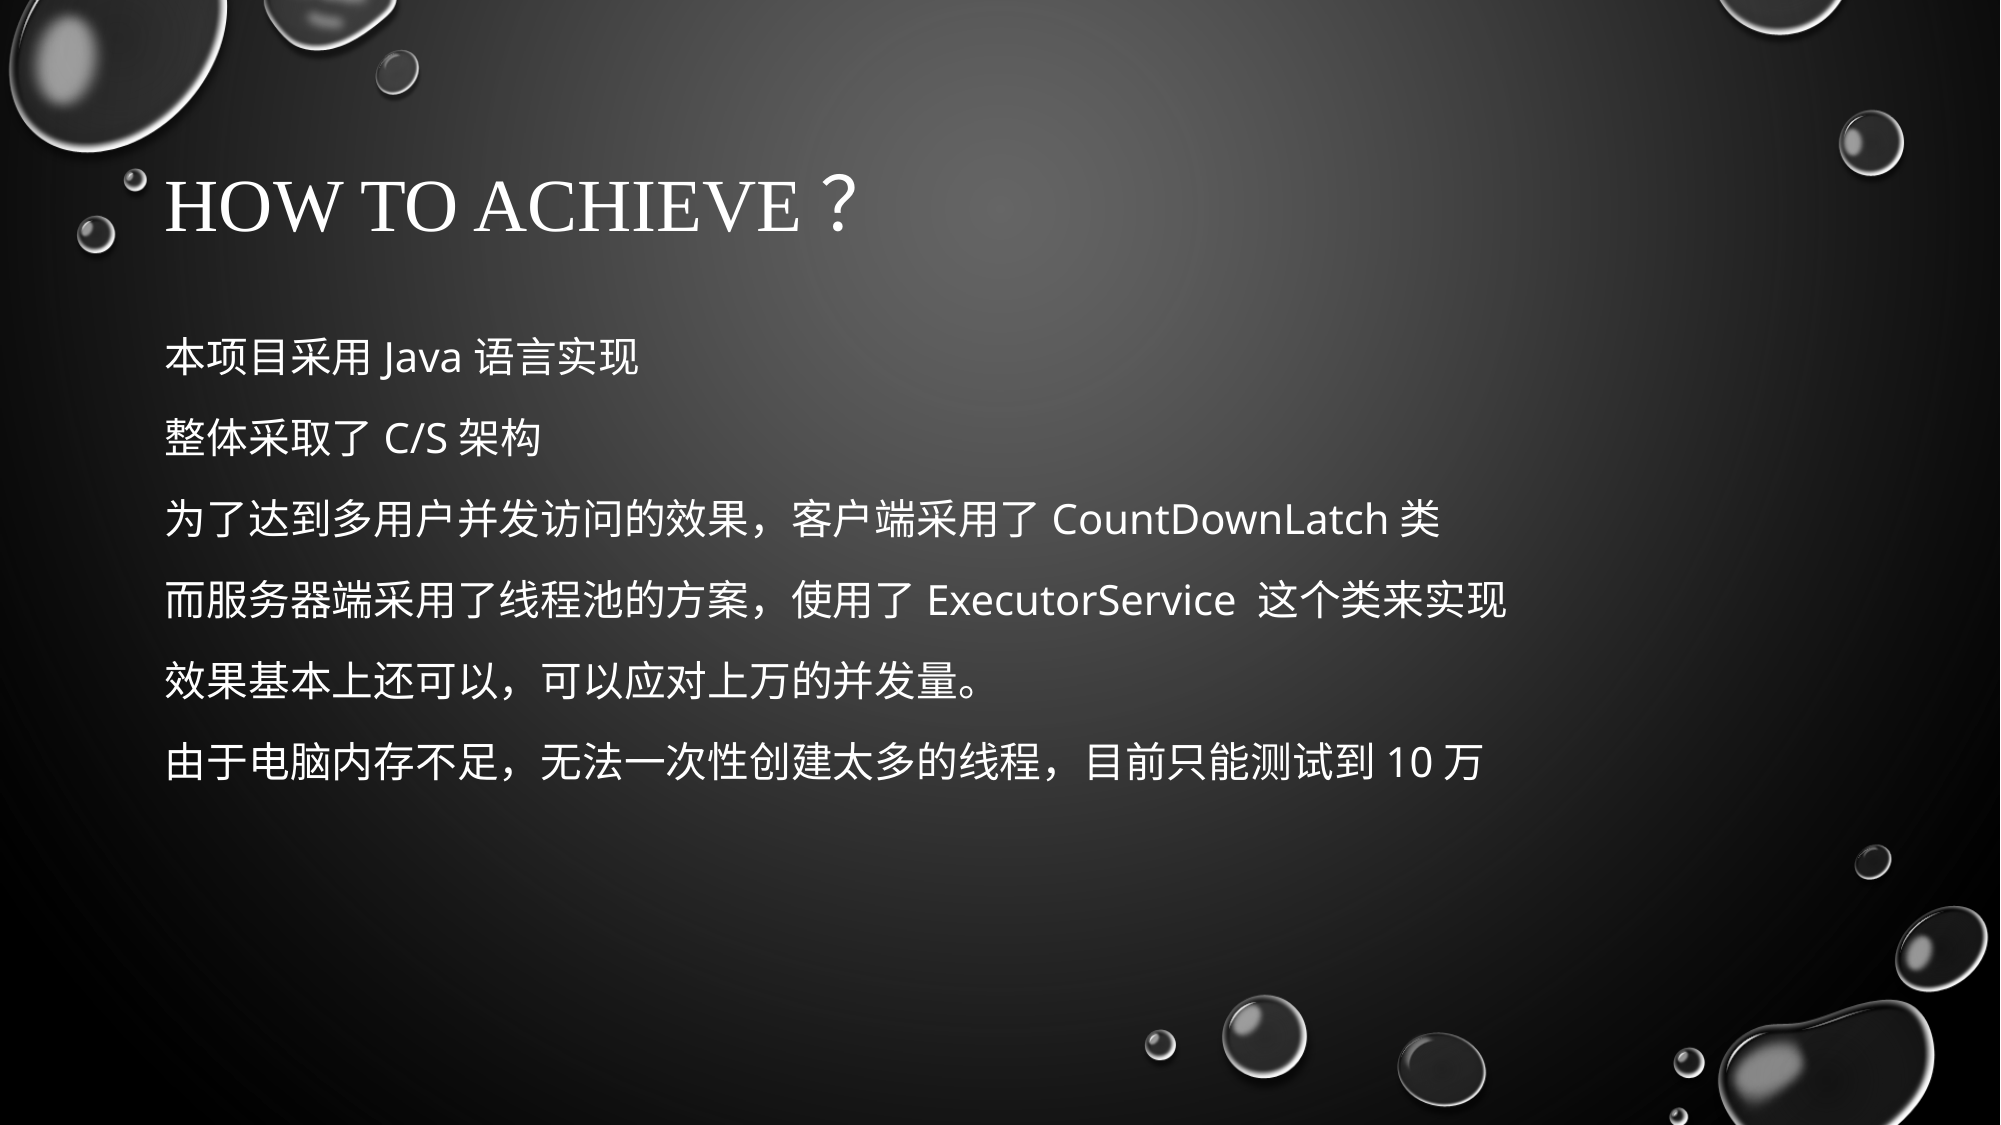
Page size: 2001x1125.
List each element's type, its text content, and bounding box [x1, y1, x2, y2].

title How to achieve？ [149, 100, 1851, 314]
picture [0, 0, 2000, 1125]
list 本项目采用Java语言实现 整体采取了C/S架构 为了达到多用户并发访问的效果，客户端采用了CountDownLatch类 而服务器端采用了线程池的方案，使用了ExecutorService 这个类来实现 效果基本上还可以，可以应对上万的并发量。 由于电脑内存不足，无法一次性创建太多的线程，目前只能测试到10万 [149, 313, 1850, 876]
